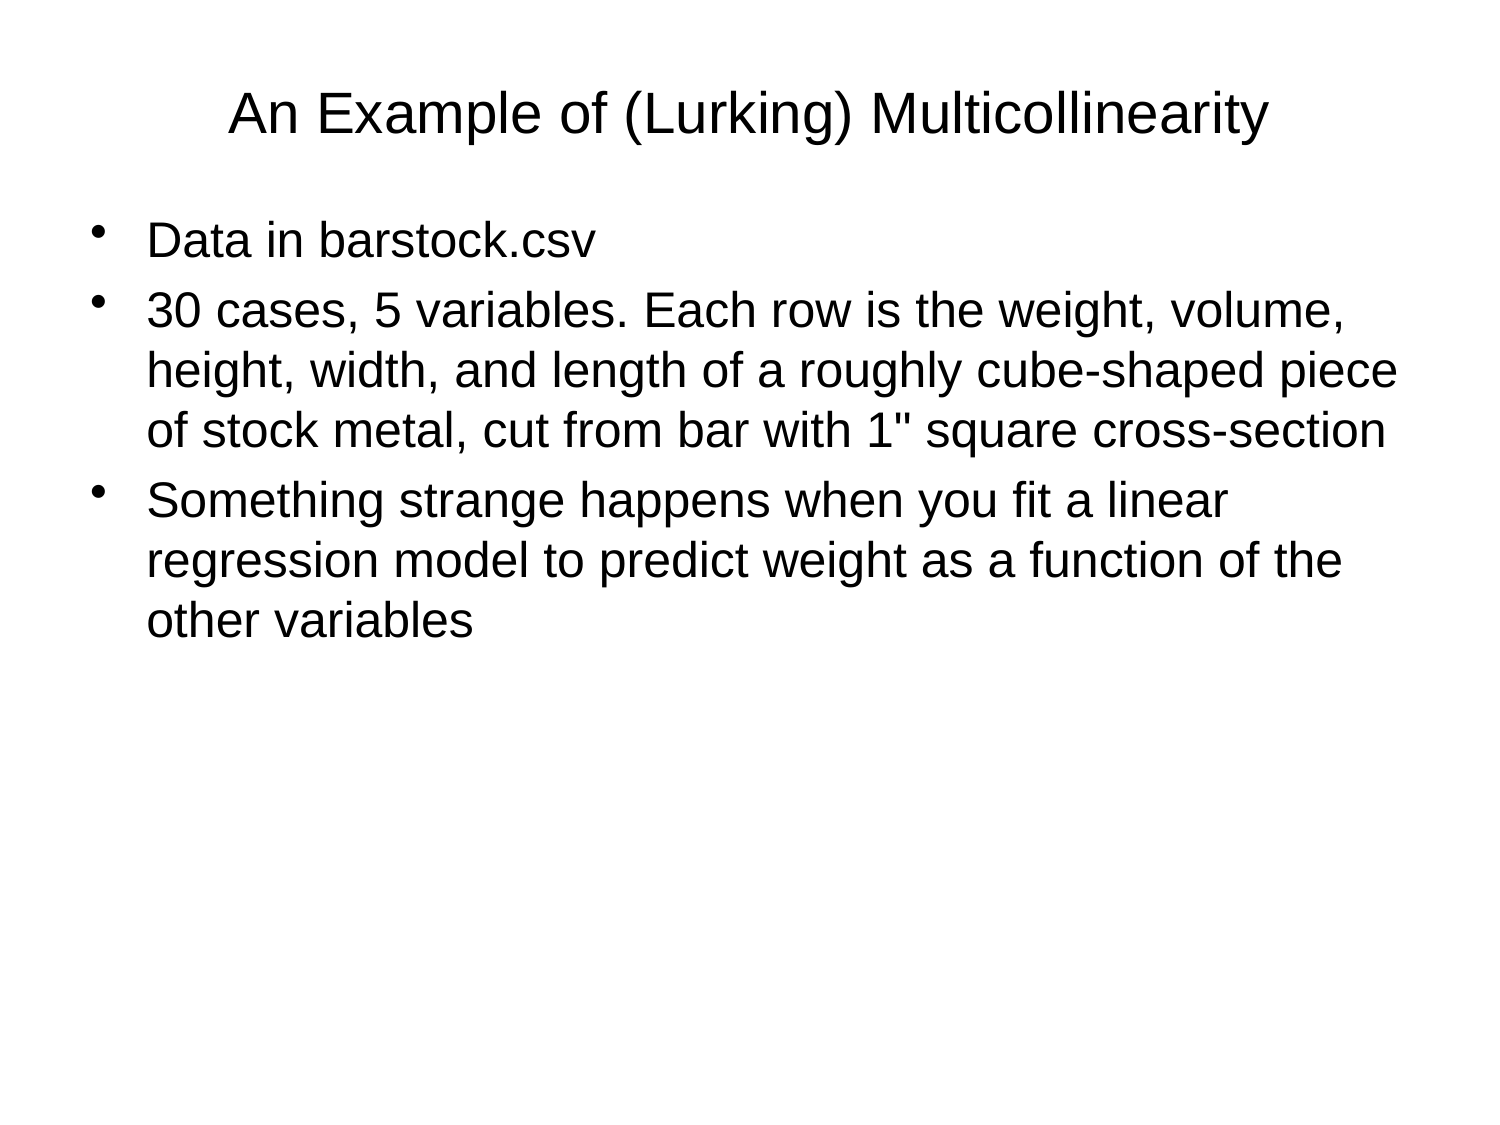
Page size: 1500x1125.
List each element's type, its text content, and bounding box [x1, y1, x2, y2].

list Data in barstock.csv 30 cases, 5 variables. Each row is the weight, volume, height, width, and length of a roughly cube-shaped piece of stock metal, cut from bar with 1" square cross-section Something strange happens when you fit a linear regression model to predict weight as a function of the other variables [74, 199, 1426, 1051]
title An Example of (Lurking) Multicollinearity [74, 44, 1426, 176]
